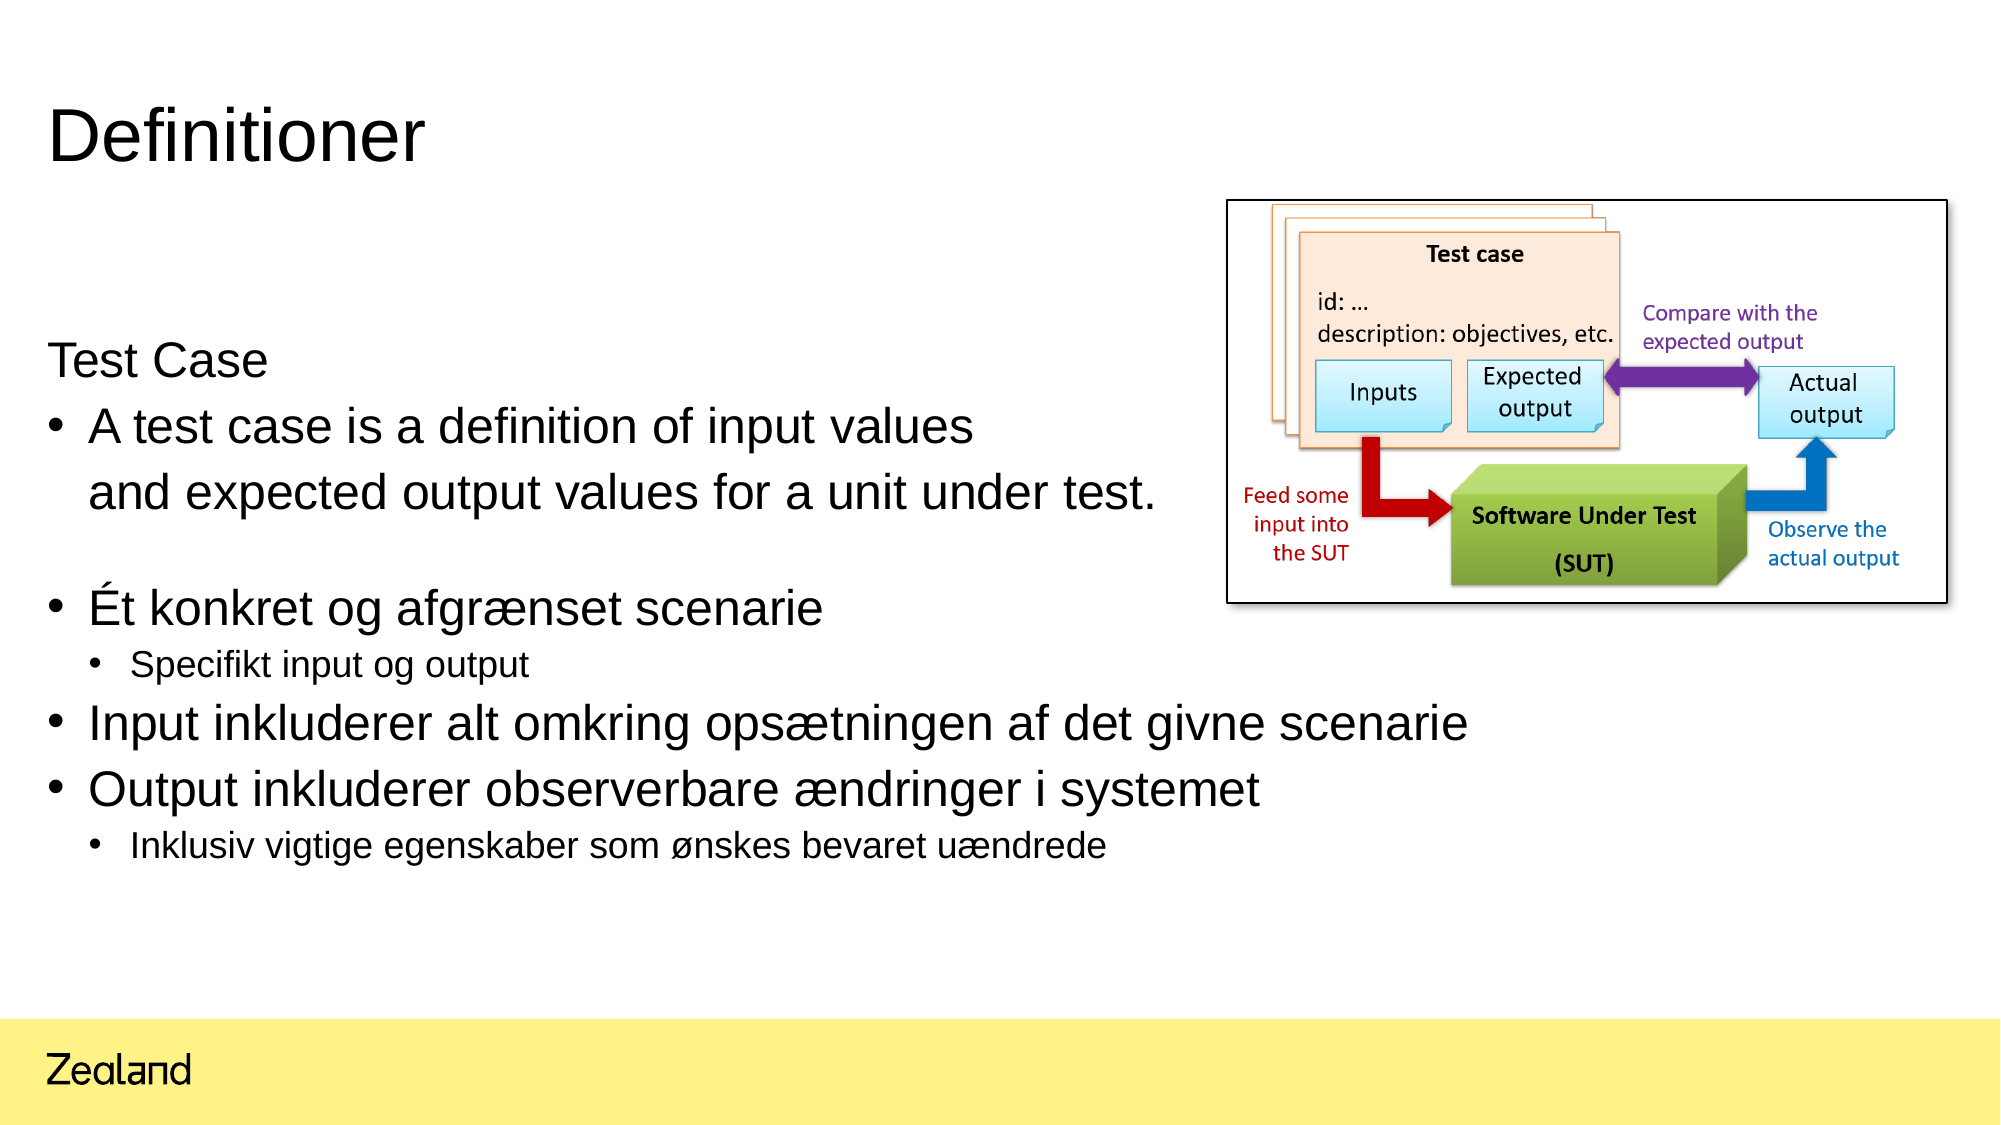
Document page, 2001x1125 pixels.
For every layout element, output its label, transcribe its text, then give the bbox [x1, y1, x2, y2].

list Test Case A test case is a definition of input values and expected output values for a unit under test. Ét konkret og afgrænset scenarie Specifikt input og output Input inkluderer alt omkring opsætningen af det givne scenarie Output inkluderer observerbare ændringer i systemet Inklusiv vigtige egenskaber som ønskes bevaret uændrede [47, 321, 1953, 925]
picture [1228, 201, 1947, 603]
title Definitioner [47, 96, 1953, 232]
